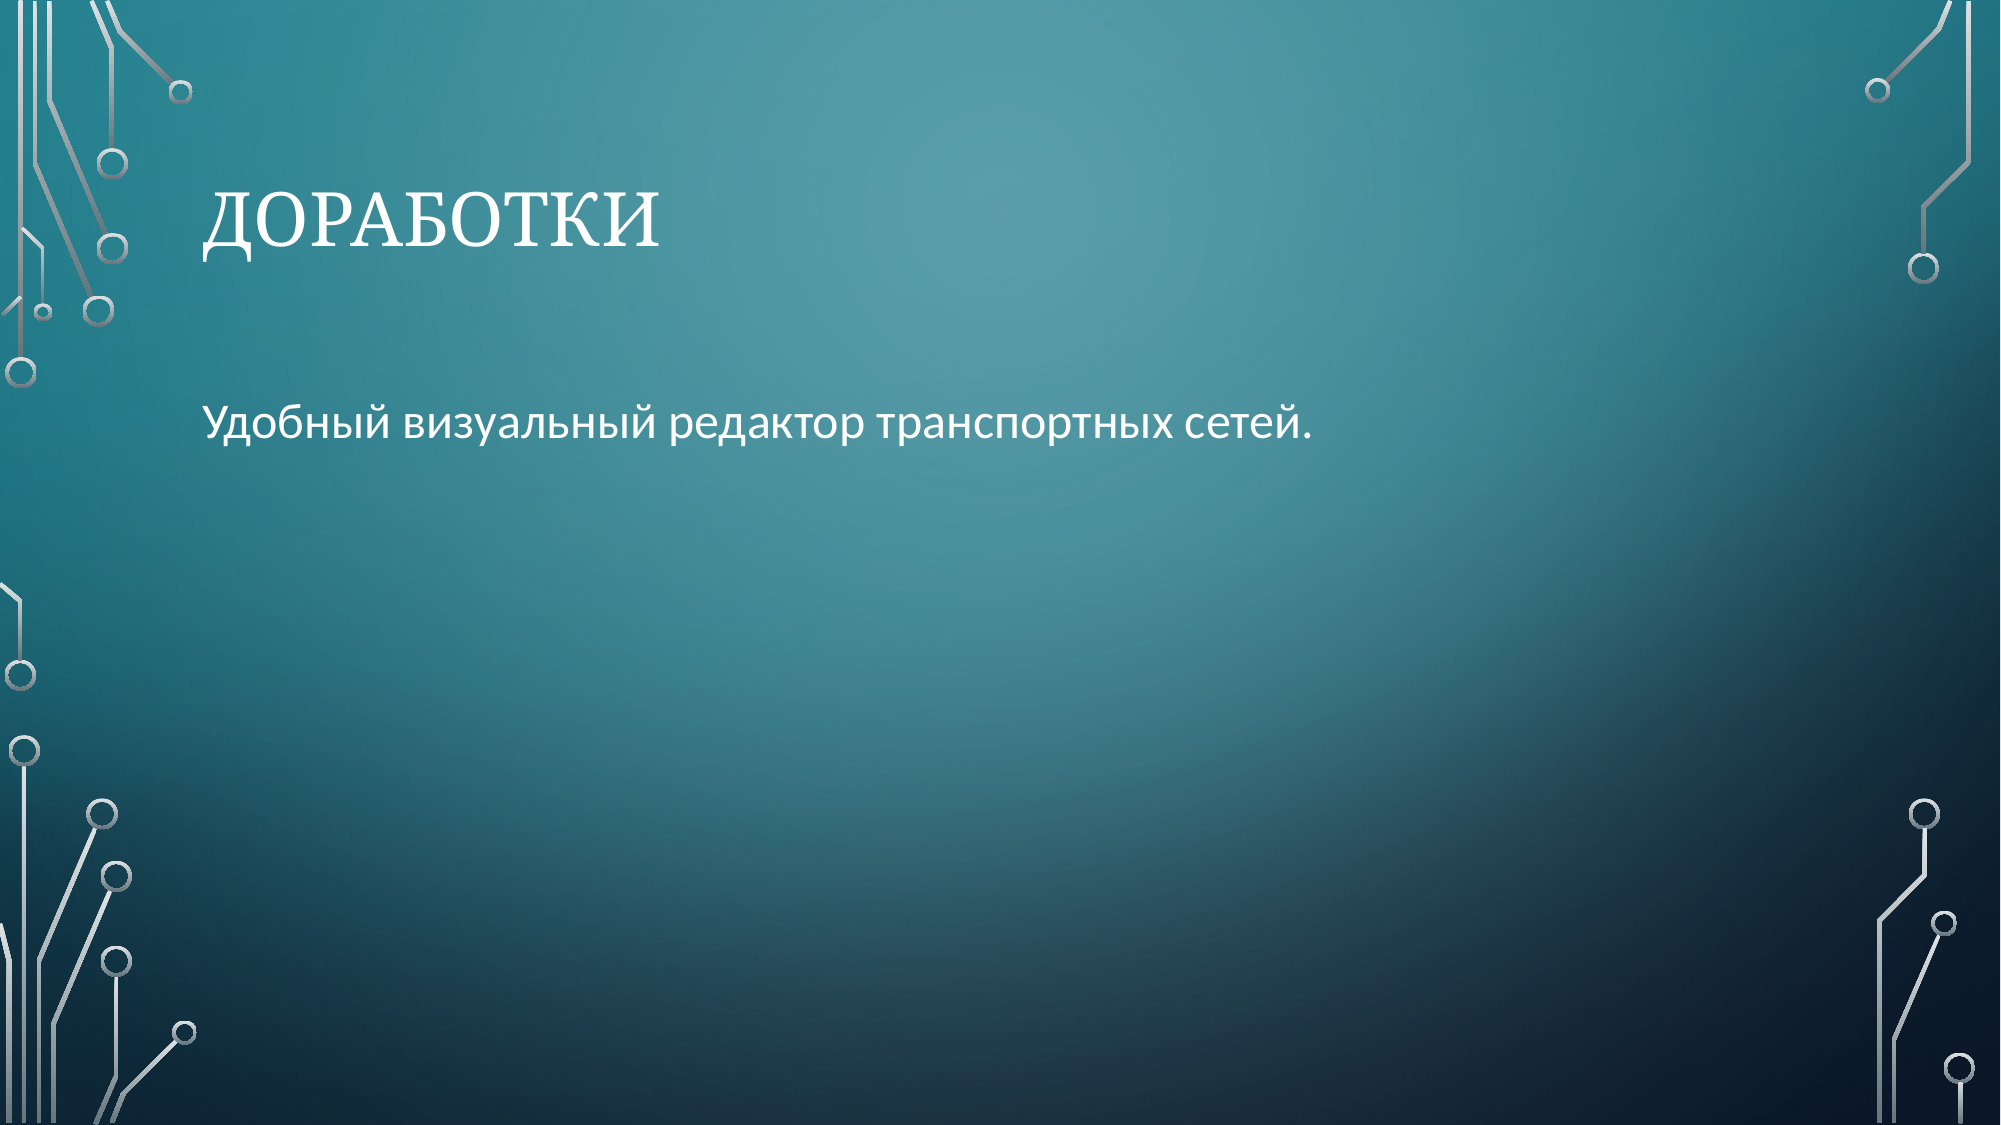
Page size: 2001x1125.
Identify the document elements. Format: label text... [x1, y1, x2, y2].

list Удобный визуальный редактор транспортных сетей. [187, 369, 1813, 899]
title Доработки [187, 101, 1813, 344]
